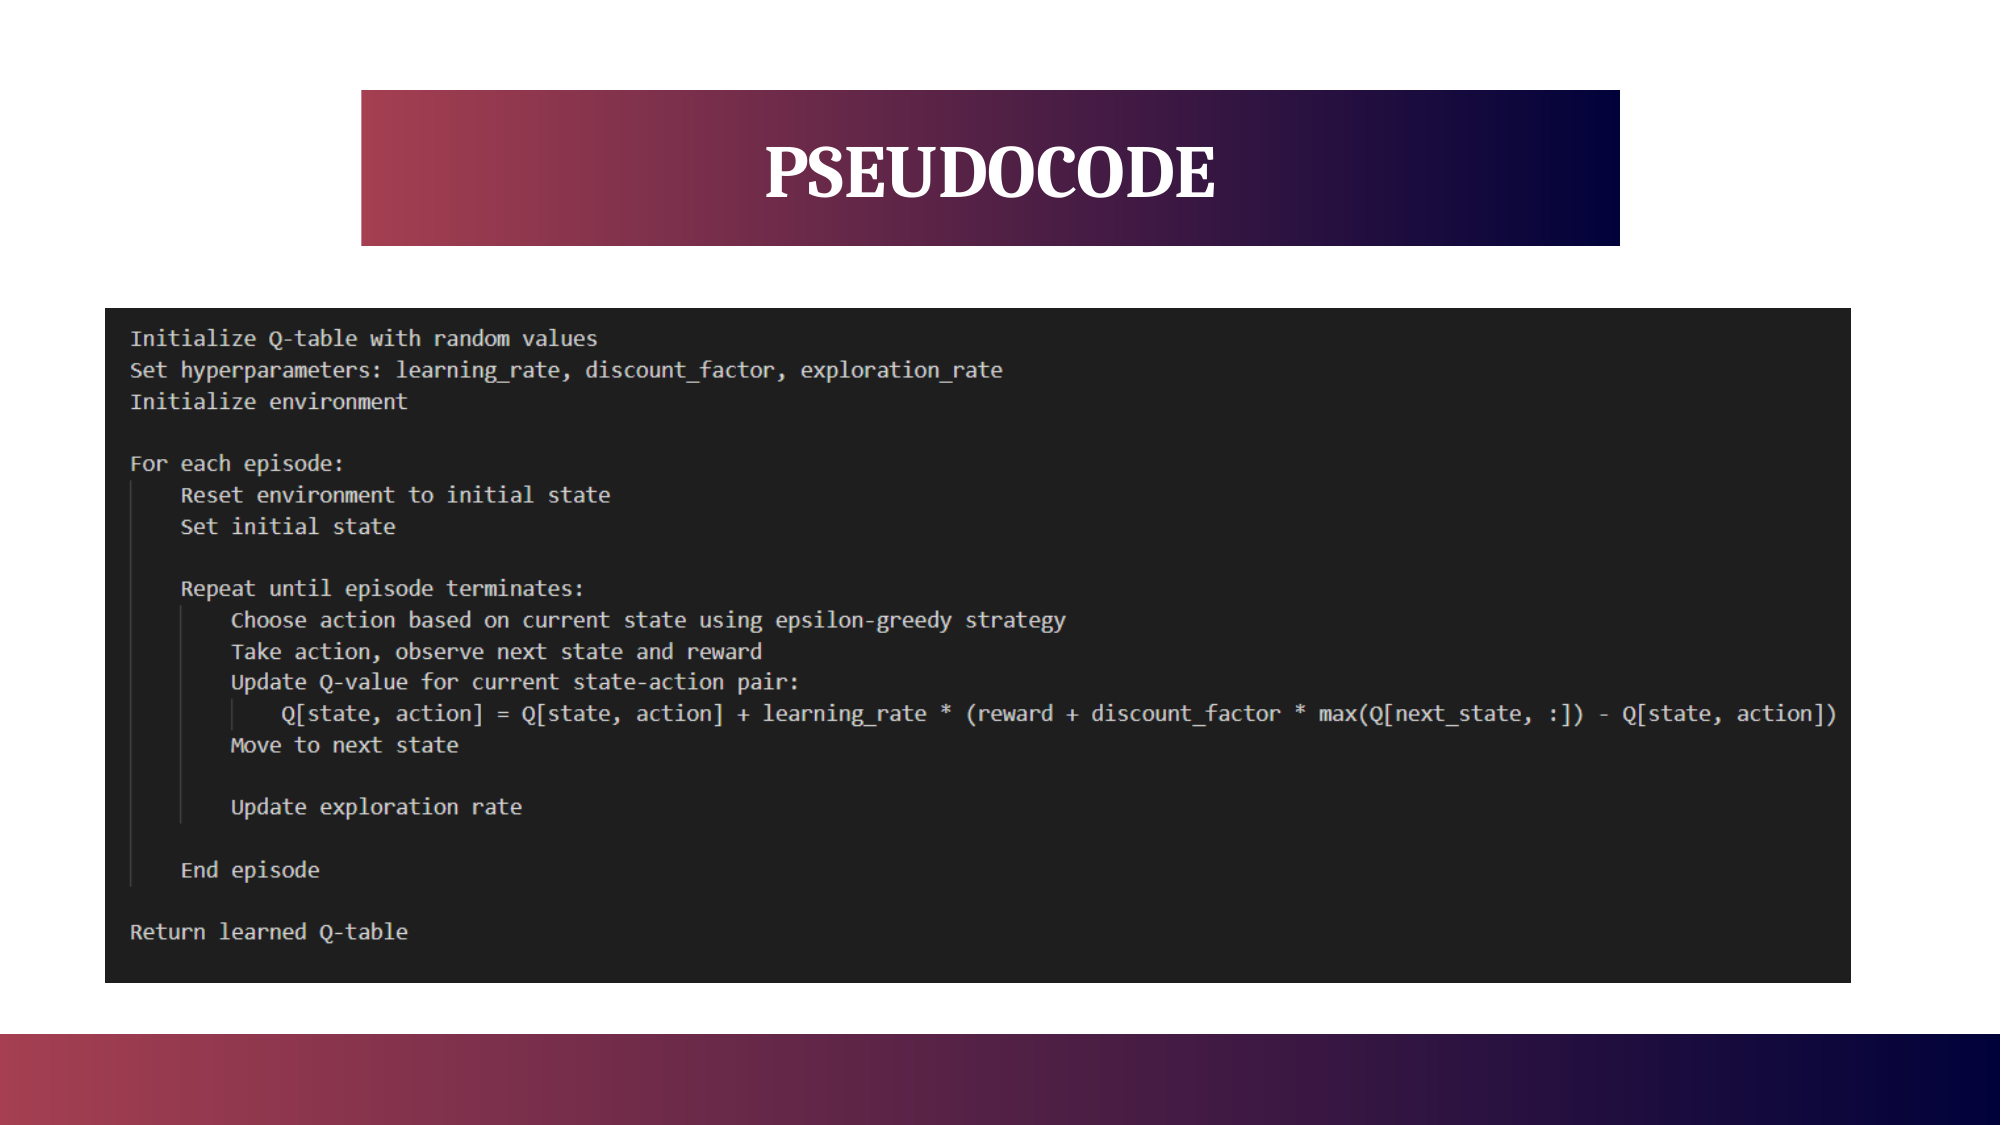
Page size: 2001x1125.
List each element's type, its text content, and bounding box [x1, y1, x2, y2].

picture [104, 307, 1851, 983]
title SPARSE SAMPLING [137, 60, 1863, 278]
text_box PSEUDOCODE [360, 89, 1622, 247]
